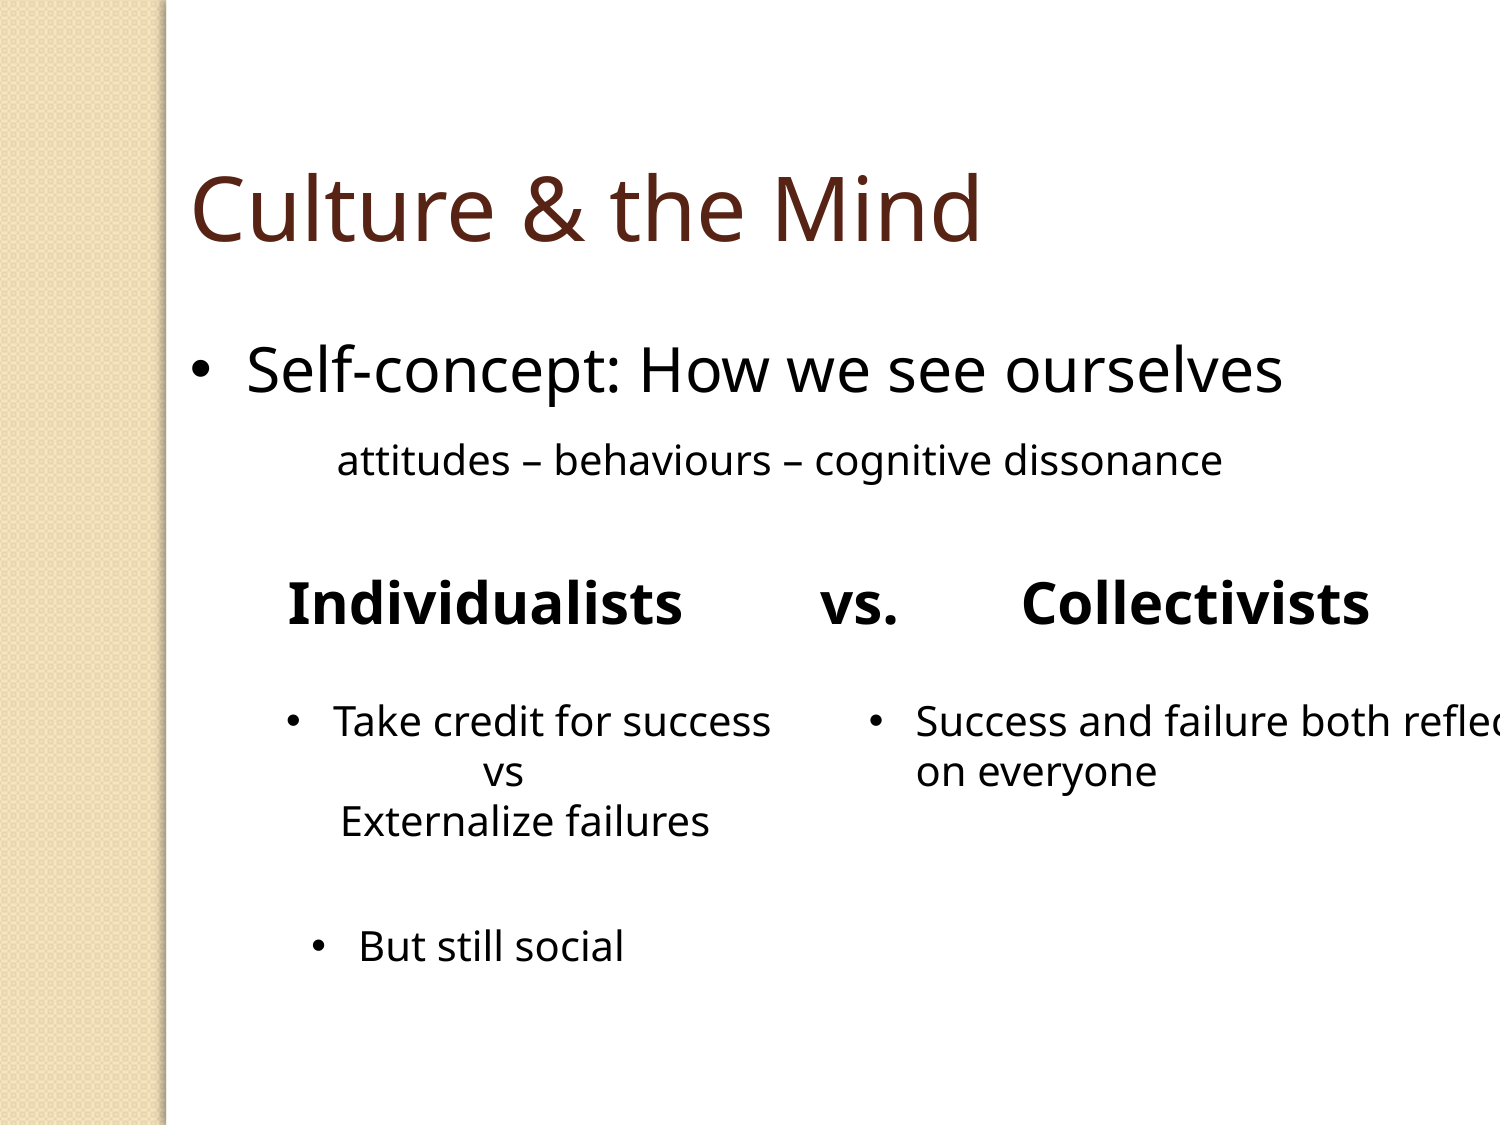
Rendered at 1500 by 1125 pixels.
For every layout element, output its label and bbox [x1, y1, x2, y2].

text_box [174, 112, 1500, 979]
